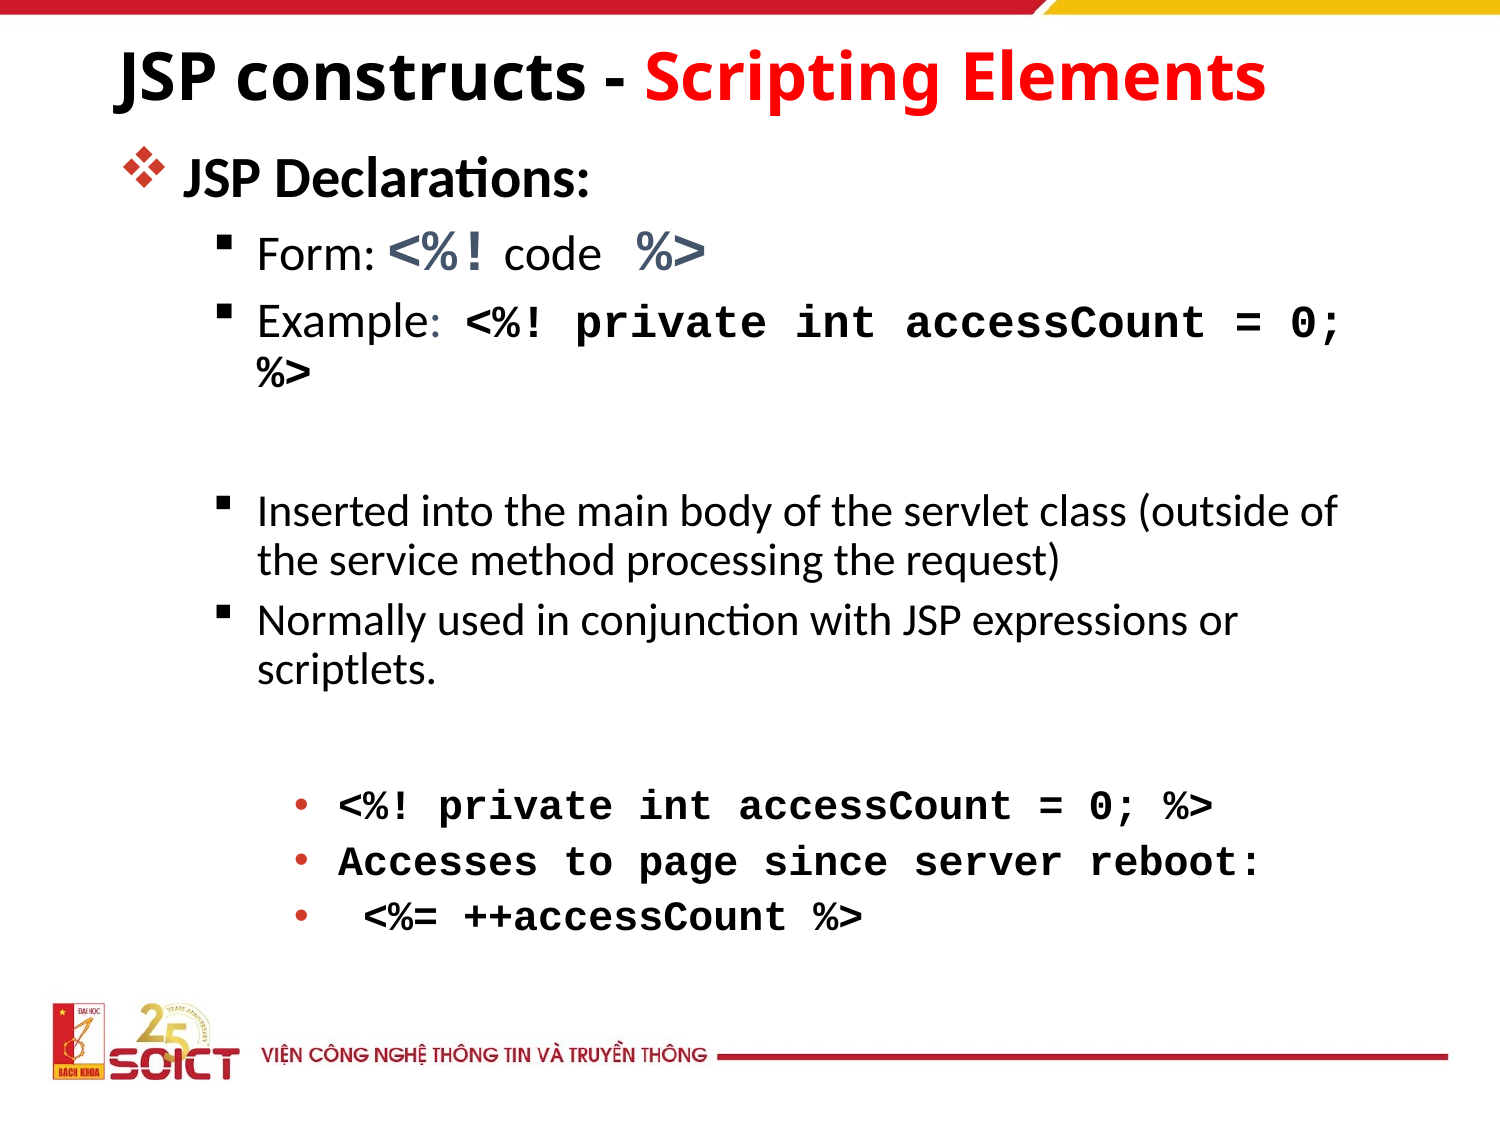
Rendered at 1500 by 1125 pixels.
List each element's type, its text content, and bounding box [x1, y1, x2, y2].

list JSP Declarations: Form: <%! code %> Example: <%! private int accessCount = 0; %> Inserted into the main body of the servlet class (outside of the service method processing the request) Normally used in conjunction with JSP expressions or scriptlets. <%! private int accessCount = 0; %> Accesses to page since server reboot: <%= ++accessCount %> [103, 139, 1397, 989]
picture [0, 0, 1500, 1125]
title JSP constructs - Scripting Elements [103, 18, 1397, 139]
